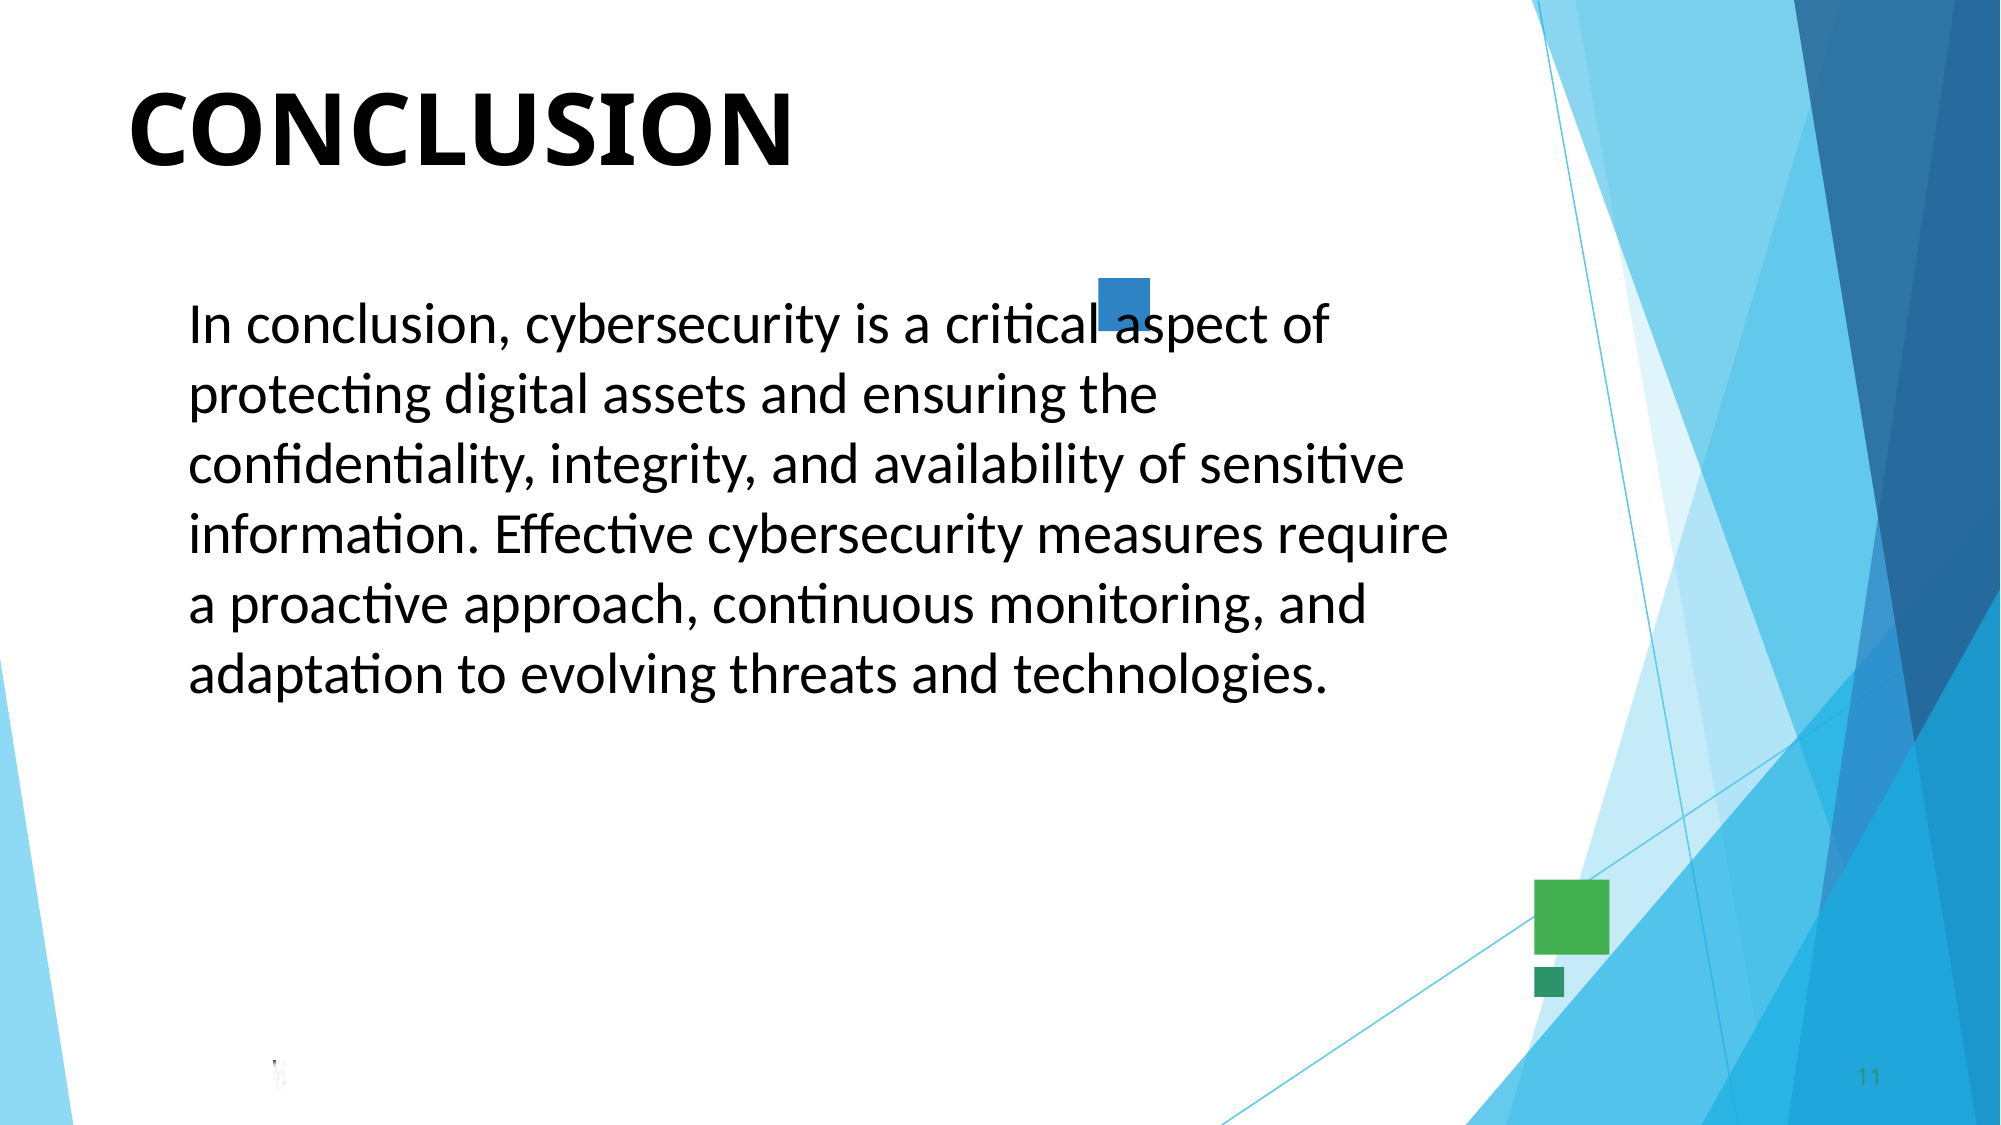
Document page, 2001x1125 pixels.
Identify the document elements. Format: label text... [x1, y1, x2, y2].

text_box [1534, 879, 1610, 955]
title CONCLUSION [123, 63, 875, 254]
text_box 11 [1849, 1061, 1888, 1095]
text_box [1534, 967, 1565, 997]
text_box In conclusion, cybersecurity is a critical aspect of protecting digital assets and ensuring the confidentiality, integrity, and availability of sensitive information. Effective cybersecurity measures require a proactive approach, continuous monitoring, and adaptation to evolving threats and technologies. [173, 278, 1478, 713]
picture [273, 1060, 287, 1091]
